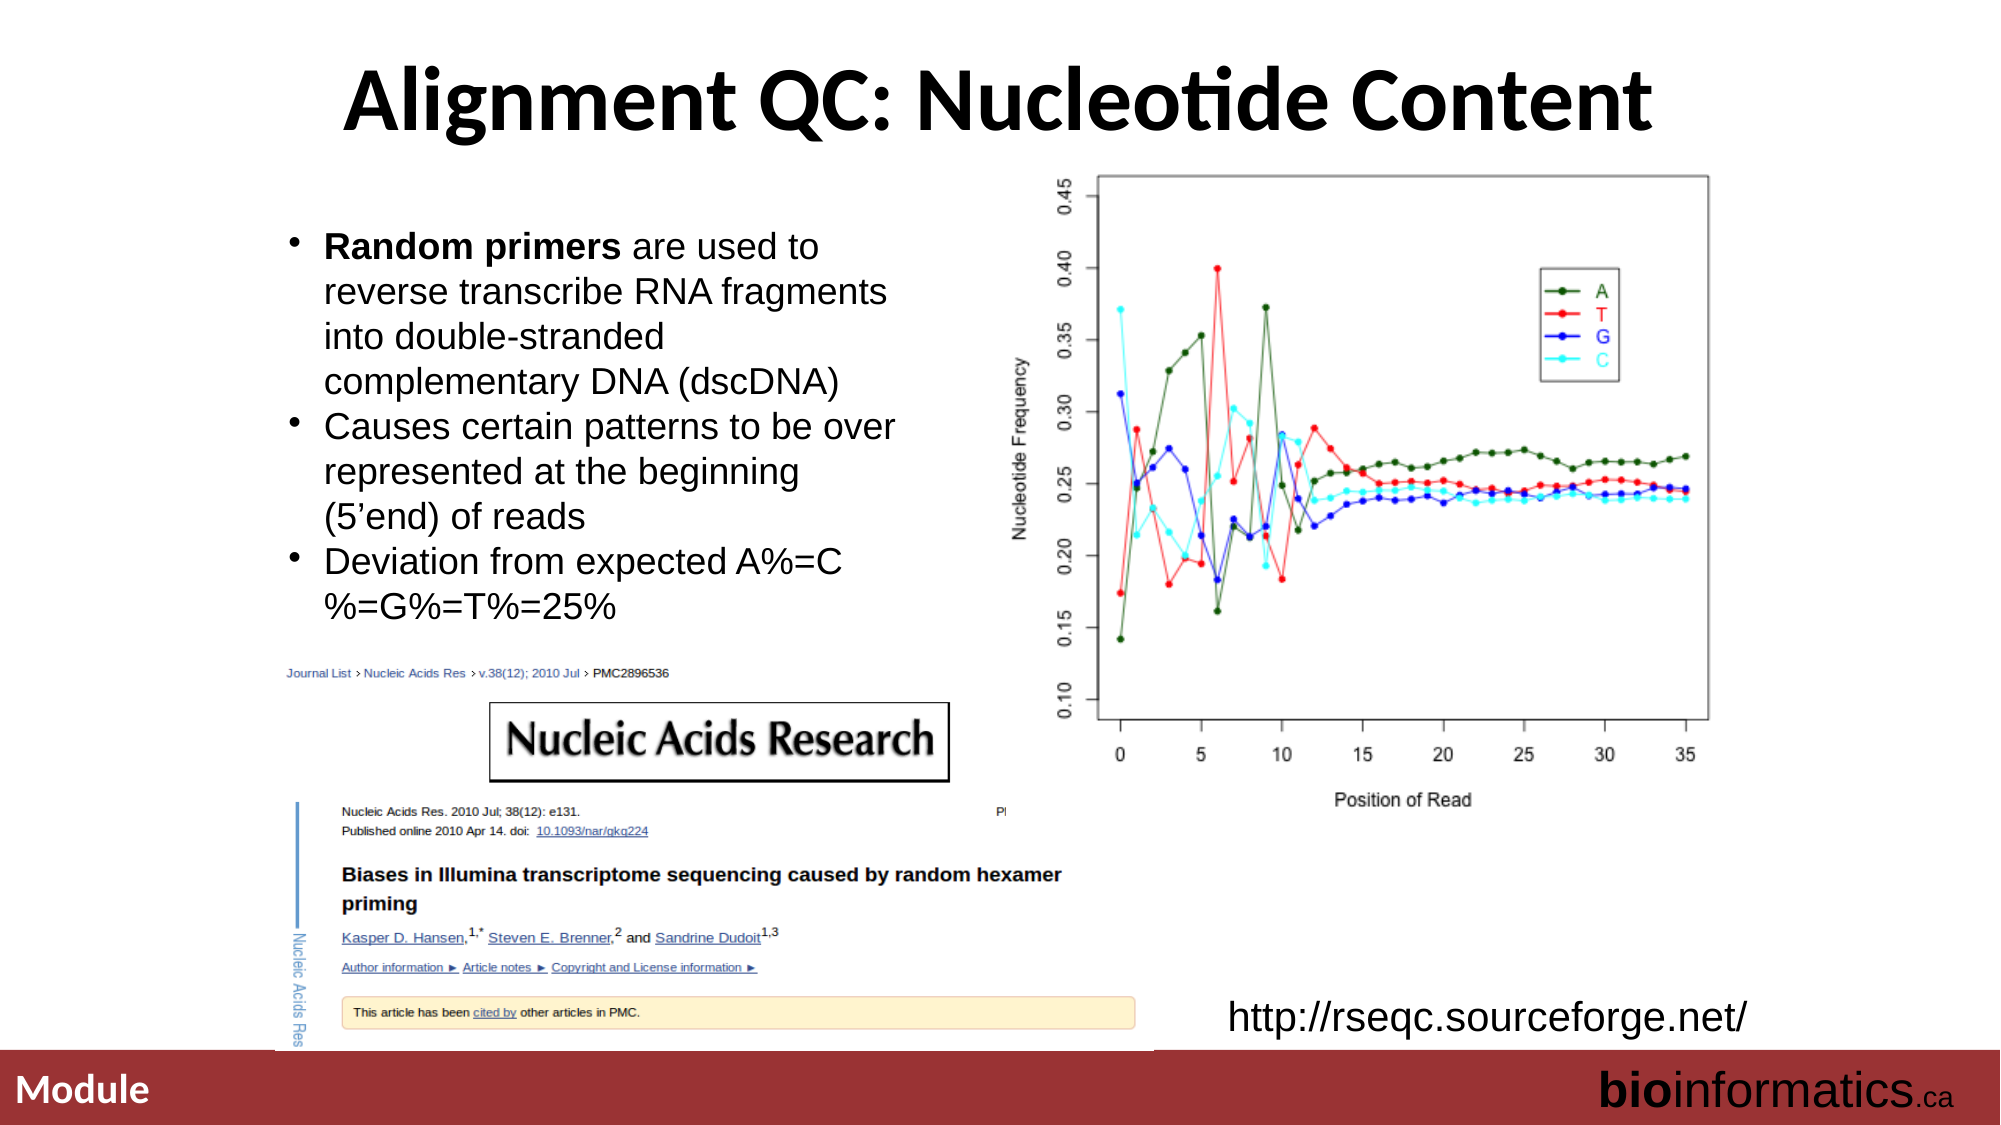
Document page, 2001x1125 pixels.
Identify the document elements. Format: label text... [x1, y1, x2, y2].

picture [275, 84, 1756, 1052]
title Alignment QC: Nucleotide Content [275, 7, 1725, 195]
text_box Random primers are used to reverse transcribe RNA fragments into double-stranded complementary DNA (dscDNA) Causes certain patterns to be over represented at the beginning (5’end) of reads Deviation from expected A%=C%=G%=T%=25% [273, 212, 924, 804]
text_box http://rseqc.sourceforge.net/ [1212, 980, 1709, 1037]
